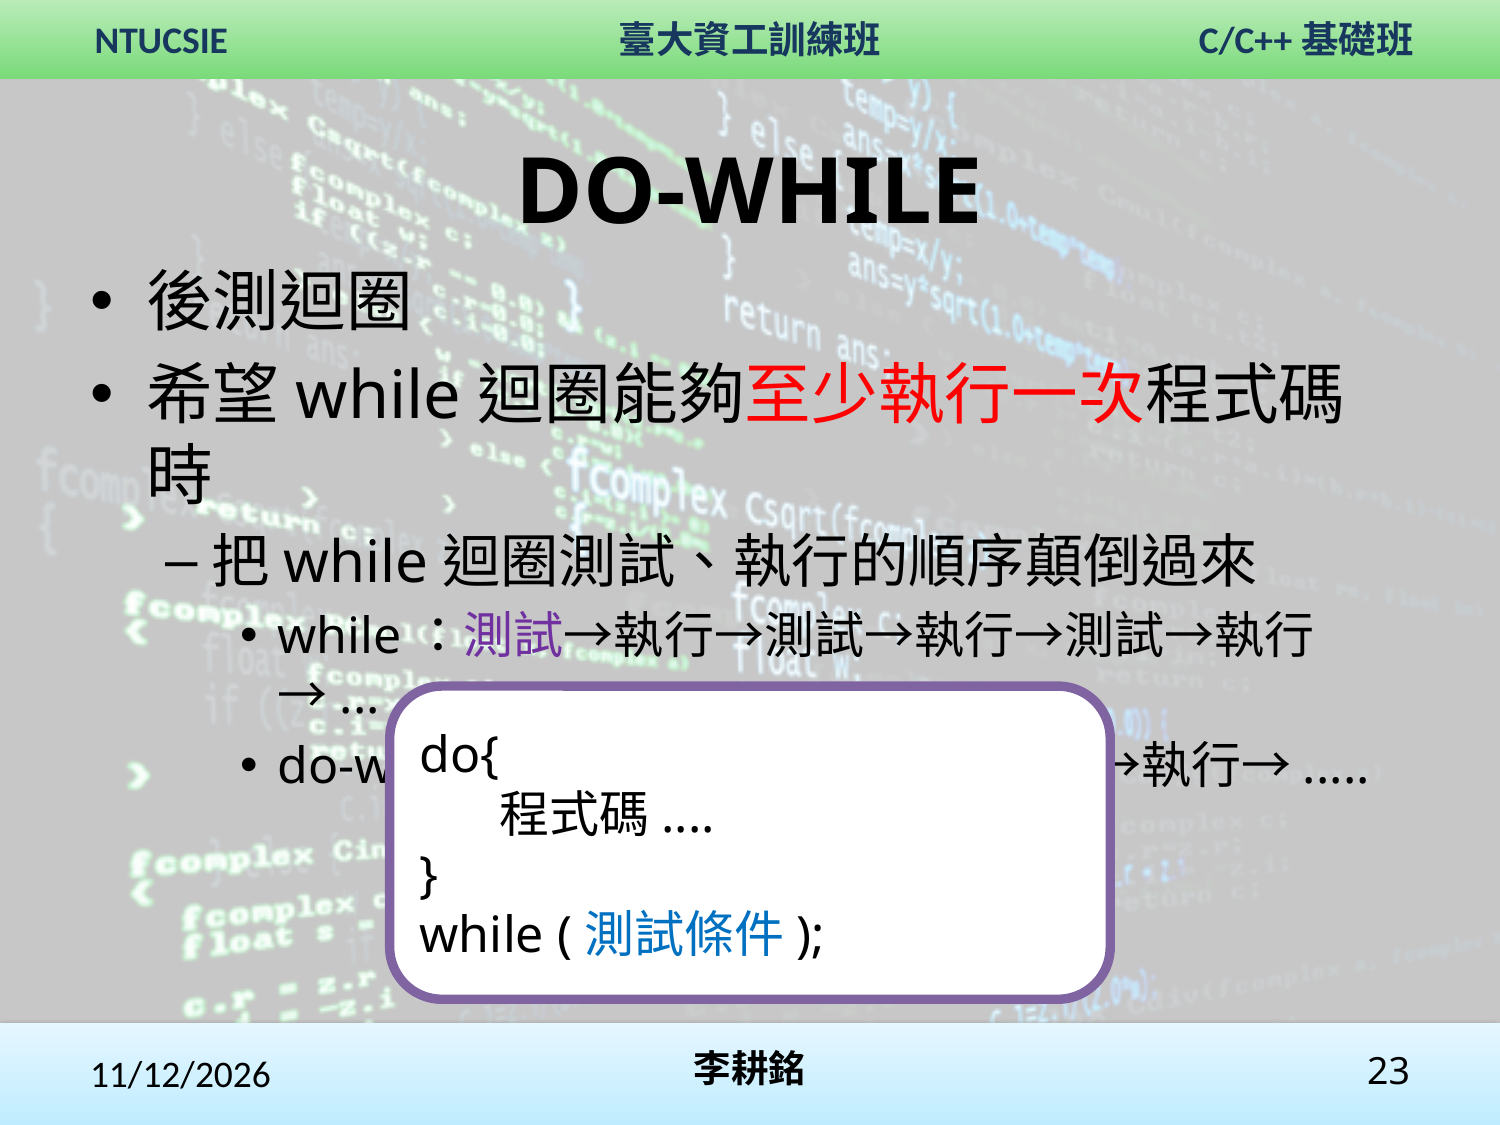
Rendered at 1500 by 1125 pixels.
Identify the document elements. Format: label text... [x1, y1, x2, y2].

text_box do{ 程式碼.... } while (測試條件); [387, 683, 1113, 1002]
footer 李耕銘 [512, 1042, 988, 1103]
list 後測迴圈 希望while迴圈能夠至少執行一次程式碼時 把while迴圈測試、執行的順序顛倒過來 while：測試→執行→測試→執行→測試→執行→... do-while：執行→測試→執行→測試→執行→..... [75, 281, 1425, 956]
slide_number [75, 1042, 425, 1103]
title DO-WHILE [75, 93, 1425, 281]
slide_number 23 [1074, 1042, 1425, 1103]
